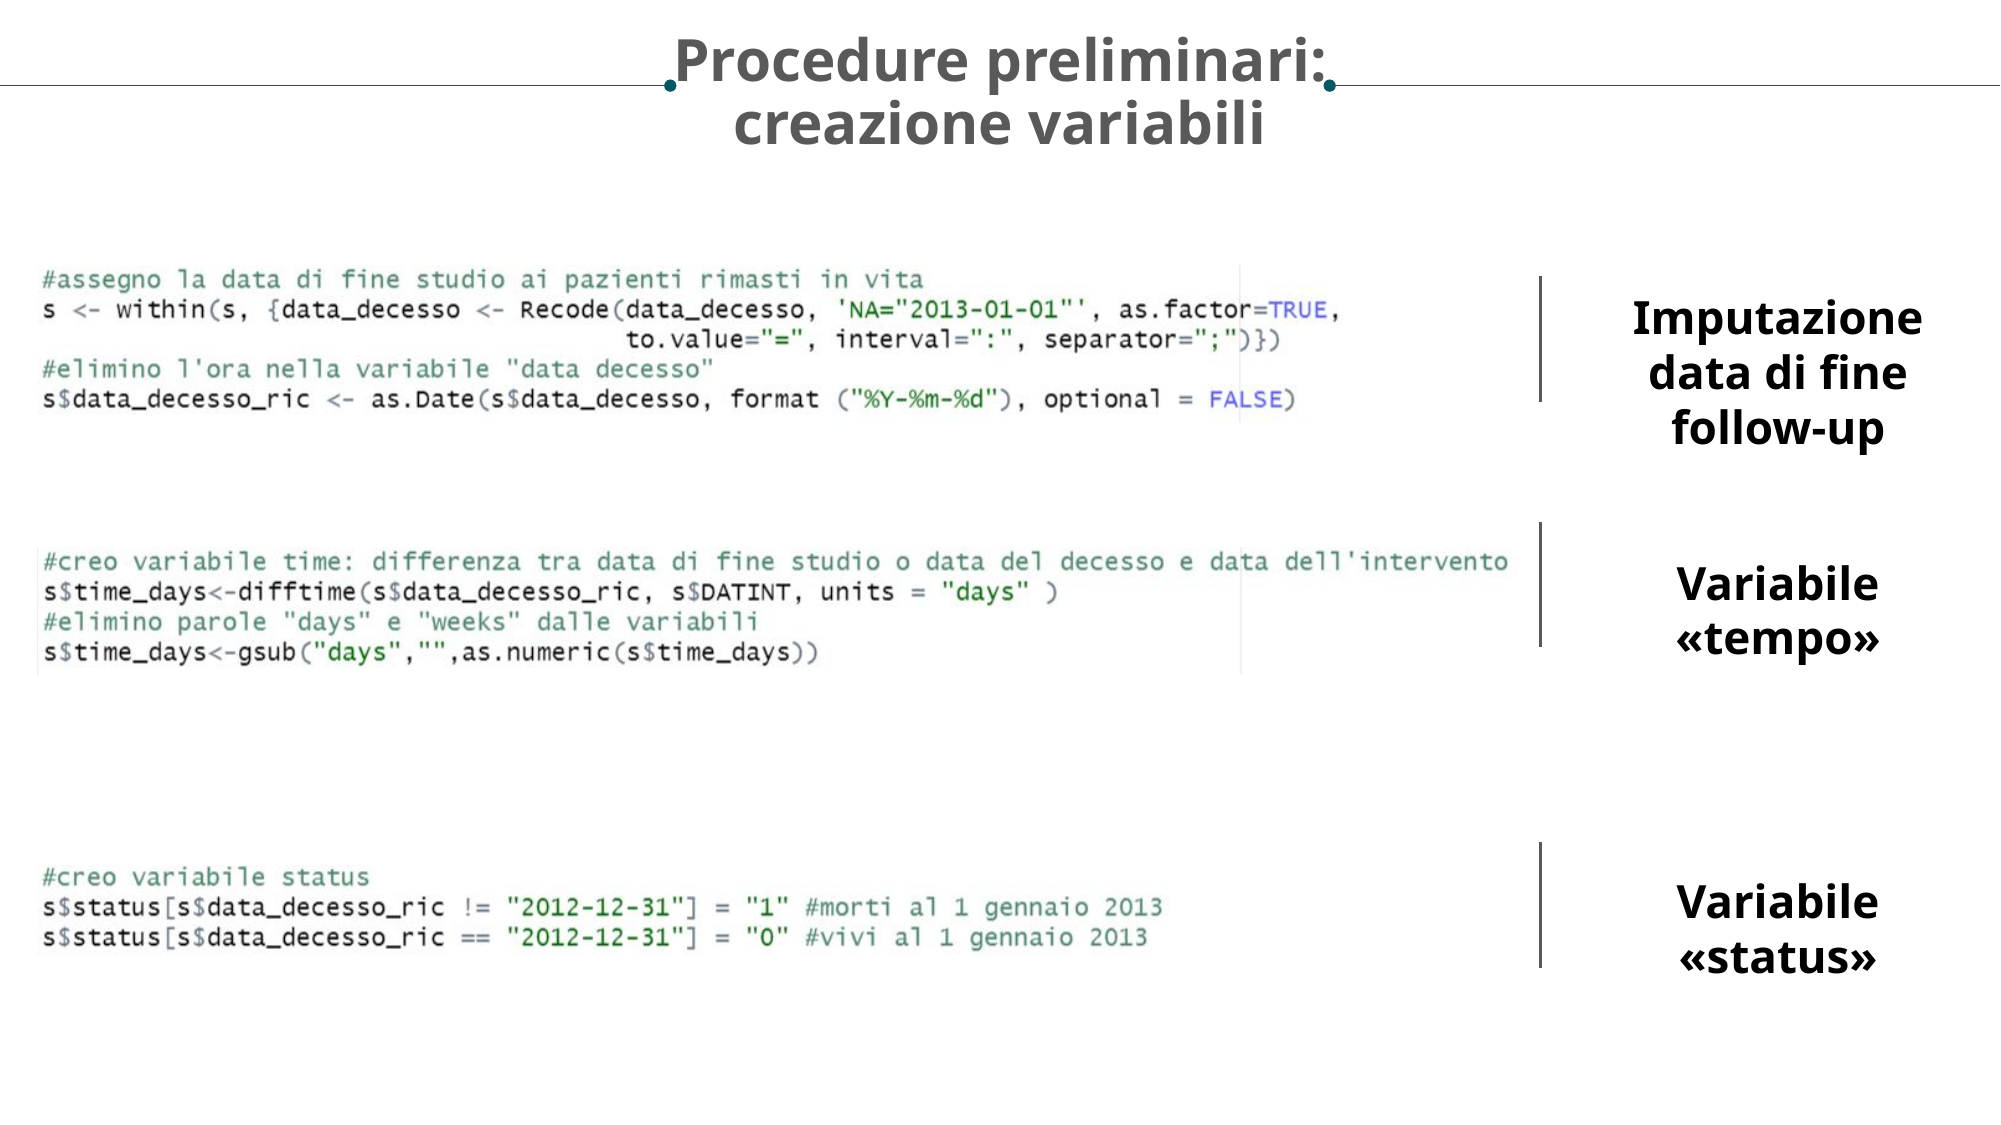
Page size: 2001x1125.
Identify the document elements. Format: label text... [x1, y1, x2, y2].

text_box Variabile «status» [1579, 865, 1977, 991]
text_box Imputazione data di fine follow-up [1579, 280, 1977, 461]
text_box Variabile «tempo» [1579, 546, 1977, 672]
picture [37, 865, 1170, 960]
text_box Procedure preliminari: creazione variabili [37, 31, 1963, 203]
picture [37, 547, 1521, 675]
picture [37, 265, 1346, 423]
